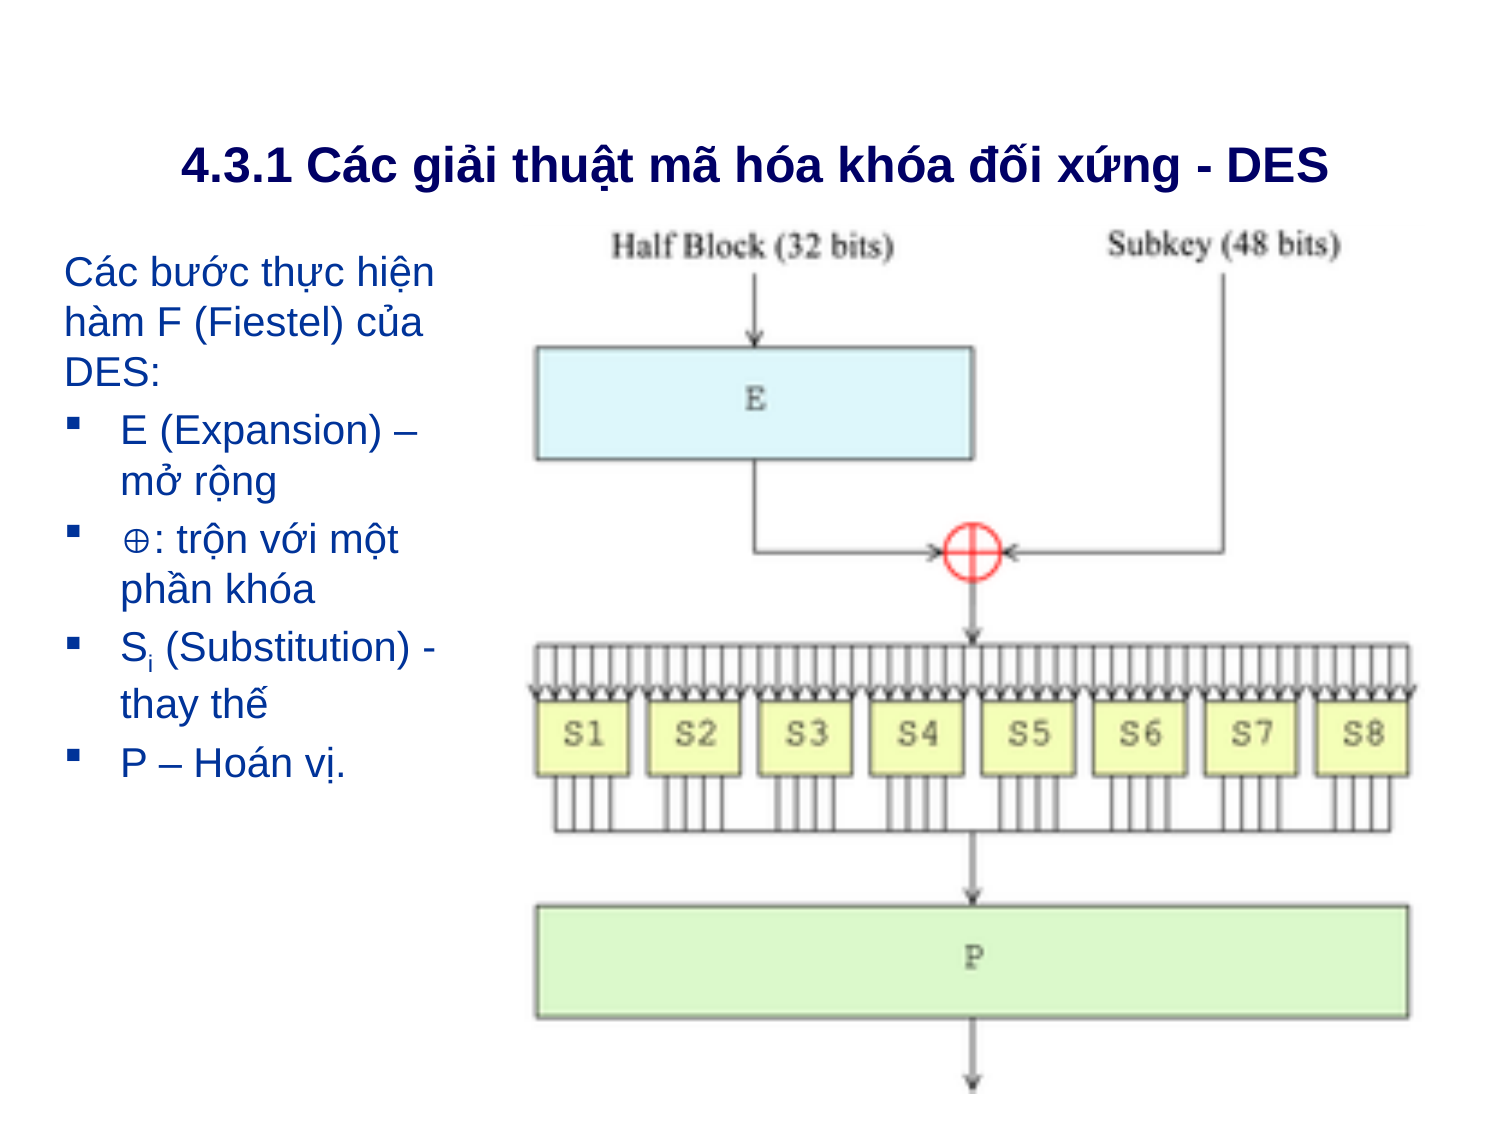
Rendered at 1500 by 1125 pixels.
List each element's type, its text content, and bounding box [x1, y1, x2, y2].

picture [523, 224, 1426, 1094]
list Các bước thực hiện hàm F (Fiestel) của DES: E (Expansion) – mở rộng : trộn với một phần khóa Si (Substitution) - thay thế P – Hoán vị. [48, 237, 491, 1017]
title 4.3.1 Các giải thuật mã hóa khóa đối xứng - DES [37, 125, 1474, 211]
